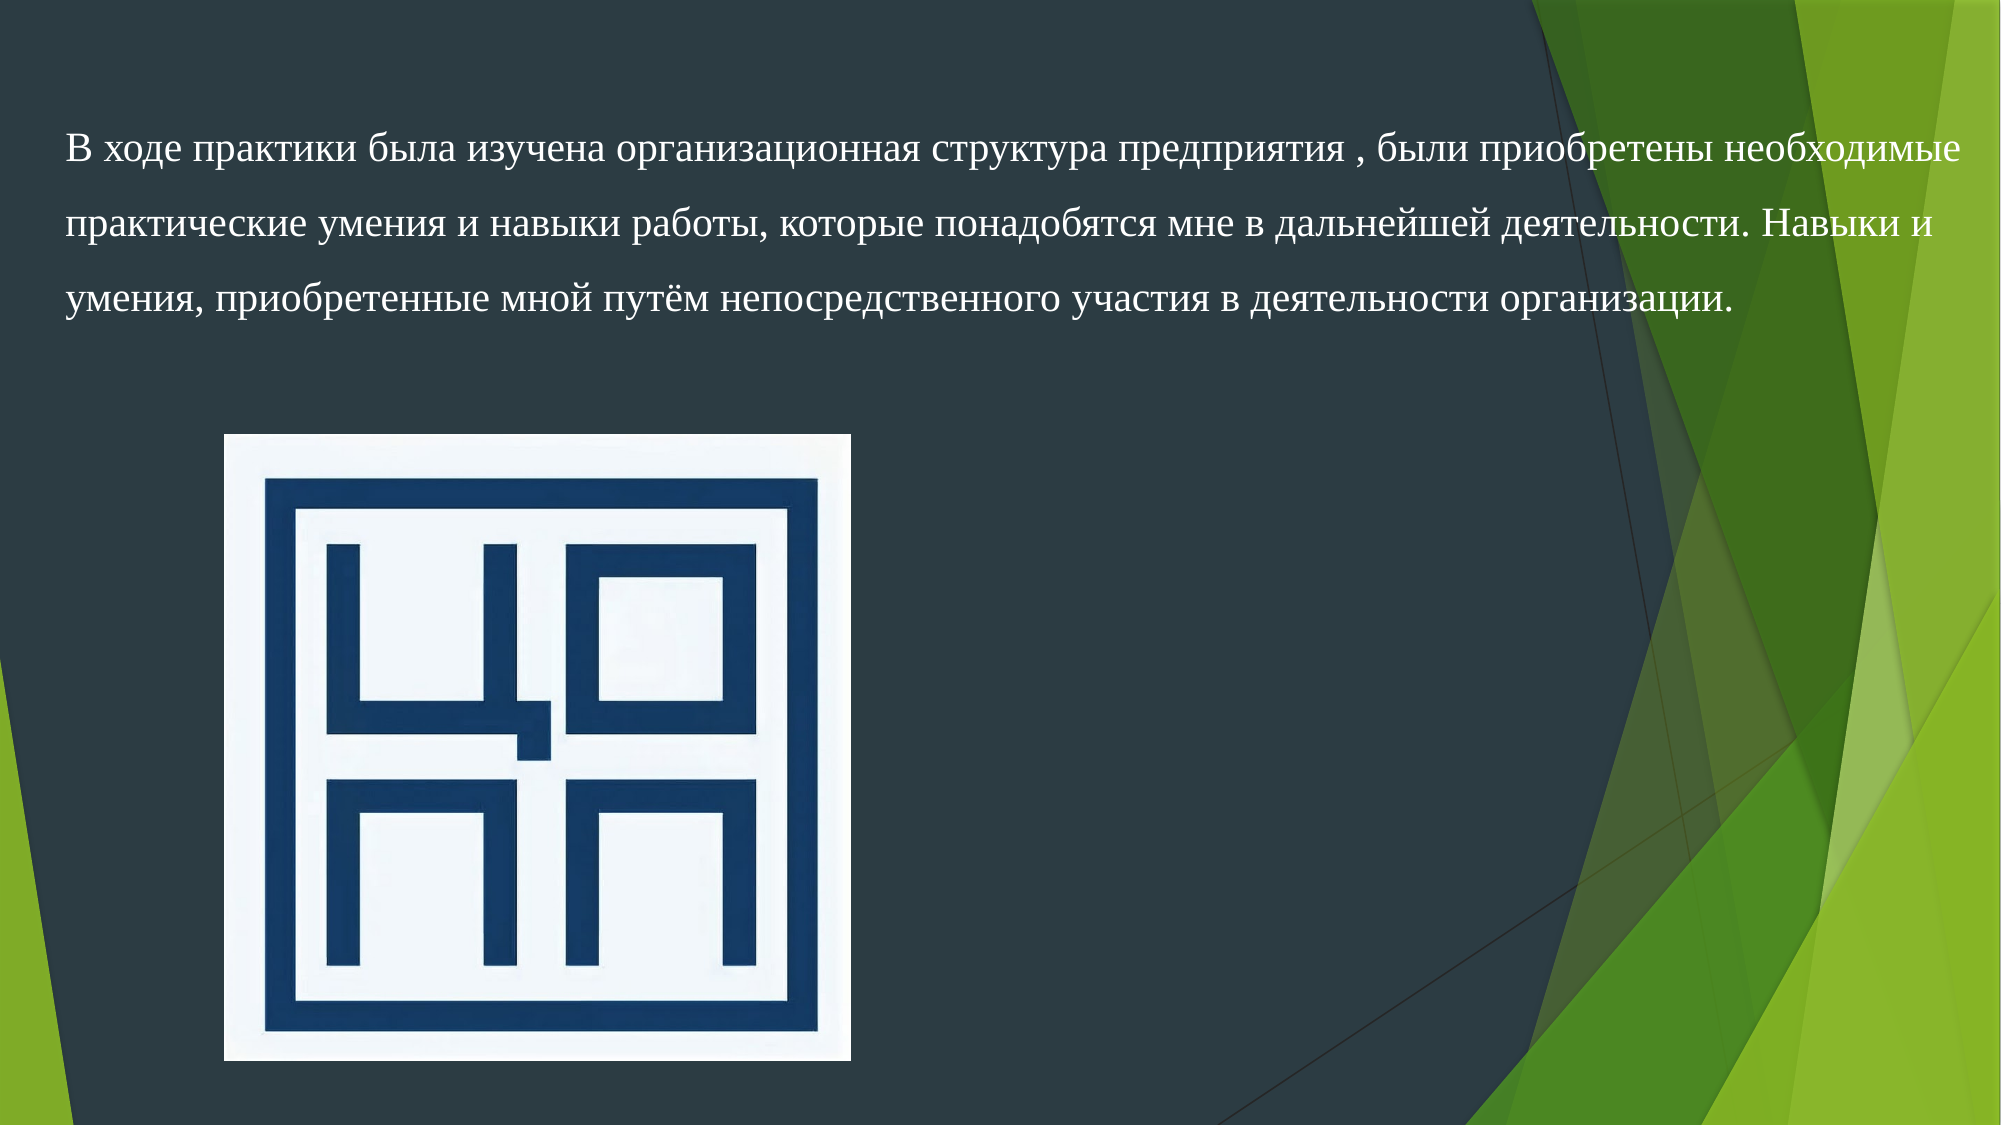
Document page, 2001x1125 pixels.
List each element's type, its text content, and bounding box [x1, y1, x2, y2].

picture [224, 433, 852, 1062]
list В ходе практики была изучена организационная структура предприятия , были приобретены необходимые практические умения и навыки работы, которые понадобятся мне в дальнейшей деятельности. Навыки и умения, приобретенные мной путём непосредственного участия в деятельности организации. [50, 87, 1983, 1115]
